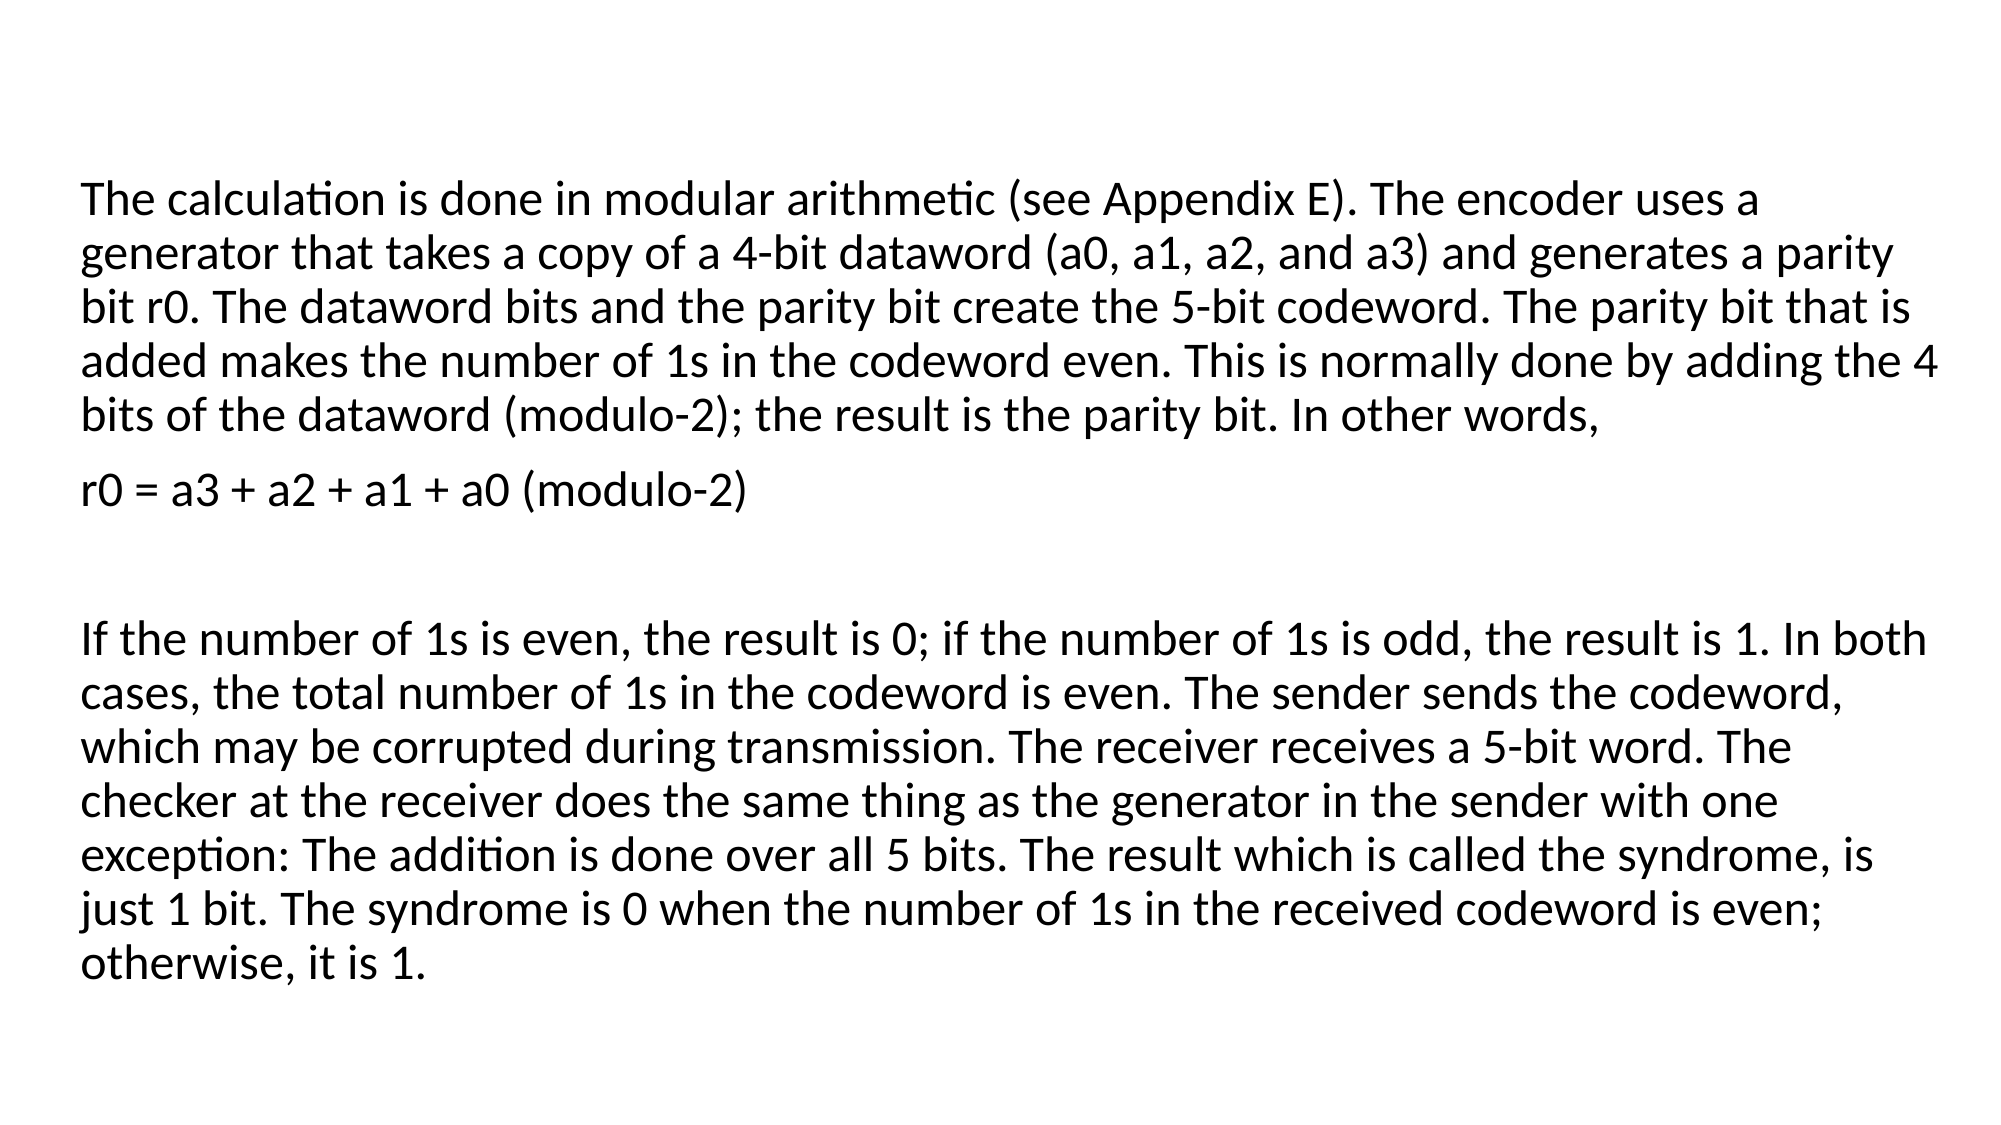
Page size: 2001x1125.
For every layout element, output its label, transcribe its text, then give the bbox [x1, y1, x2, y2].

subtitle The calculation is done in modular arithmetic (see Appendix E). The encoder uses a generator that takes a copy of a 4-bit dataword (a0, a1, a2, and a3) and generates a parity bit r0. The dataword bits and the parity bit create the 5-bit codeword. The parity bit that is added makes the number of 1s in the codeword even. This is normally done by adding the 4 bits of the dataword (modulo-2); the result is the parity bit. In other words, r0 = a3 + a2 + a1 + a0 (modulo-2) If the number of 1s is even, the result is 0; if the number of 1s is odd, the result is 1. In both cases, the total number of 1s in the codeword is even. The sender sends the codeword, which may be corrupted during transmission. The receiver receives a 5-bit word. The checker at the receiver does the same thing as the generator in the sender with one exception: The addition is done over all 5 bits. The result which is called the syndrome, is just 1 bit. The syndrome is 0 when the number of 1s in the received codeword is even; otherwise, it is 1. [65, 164, 1972, 1095]
